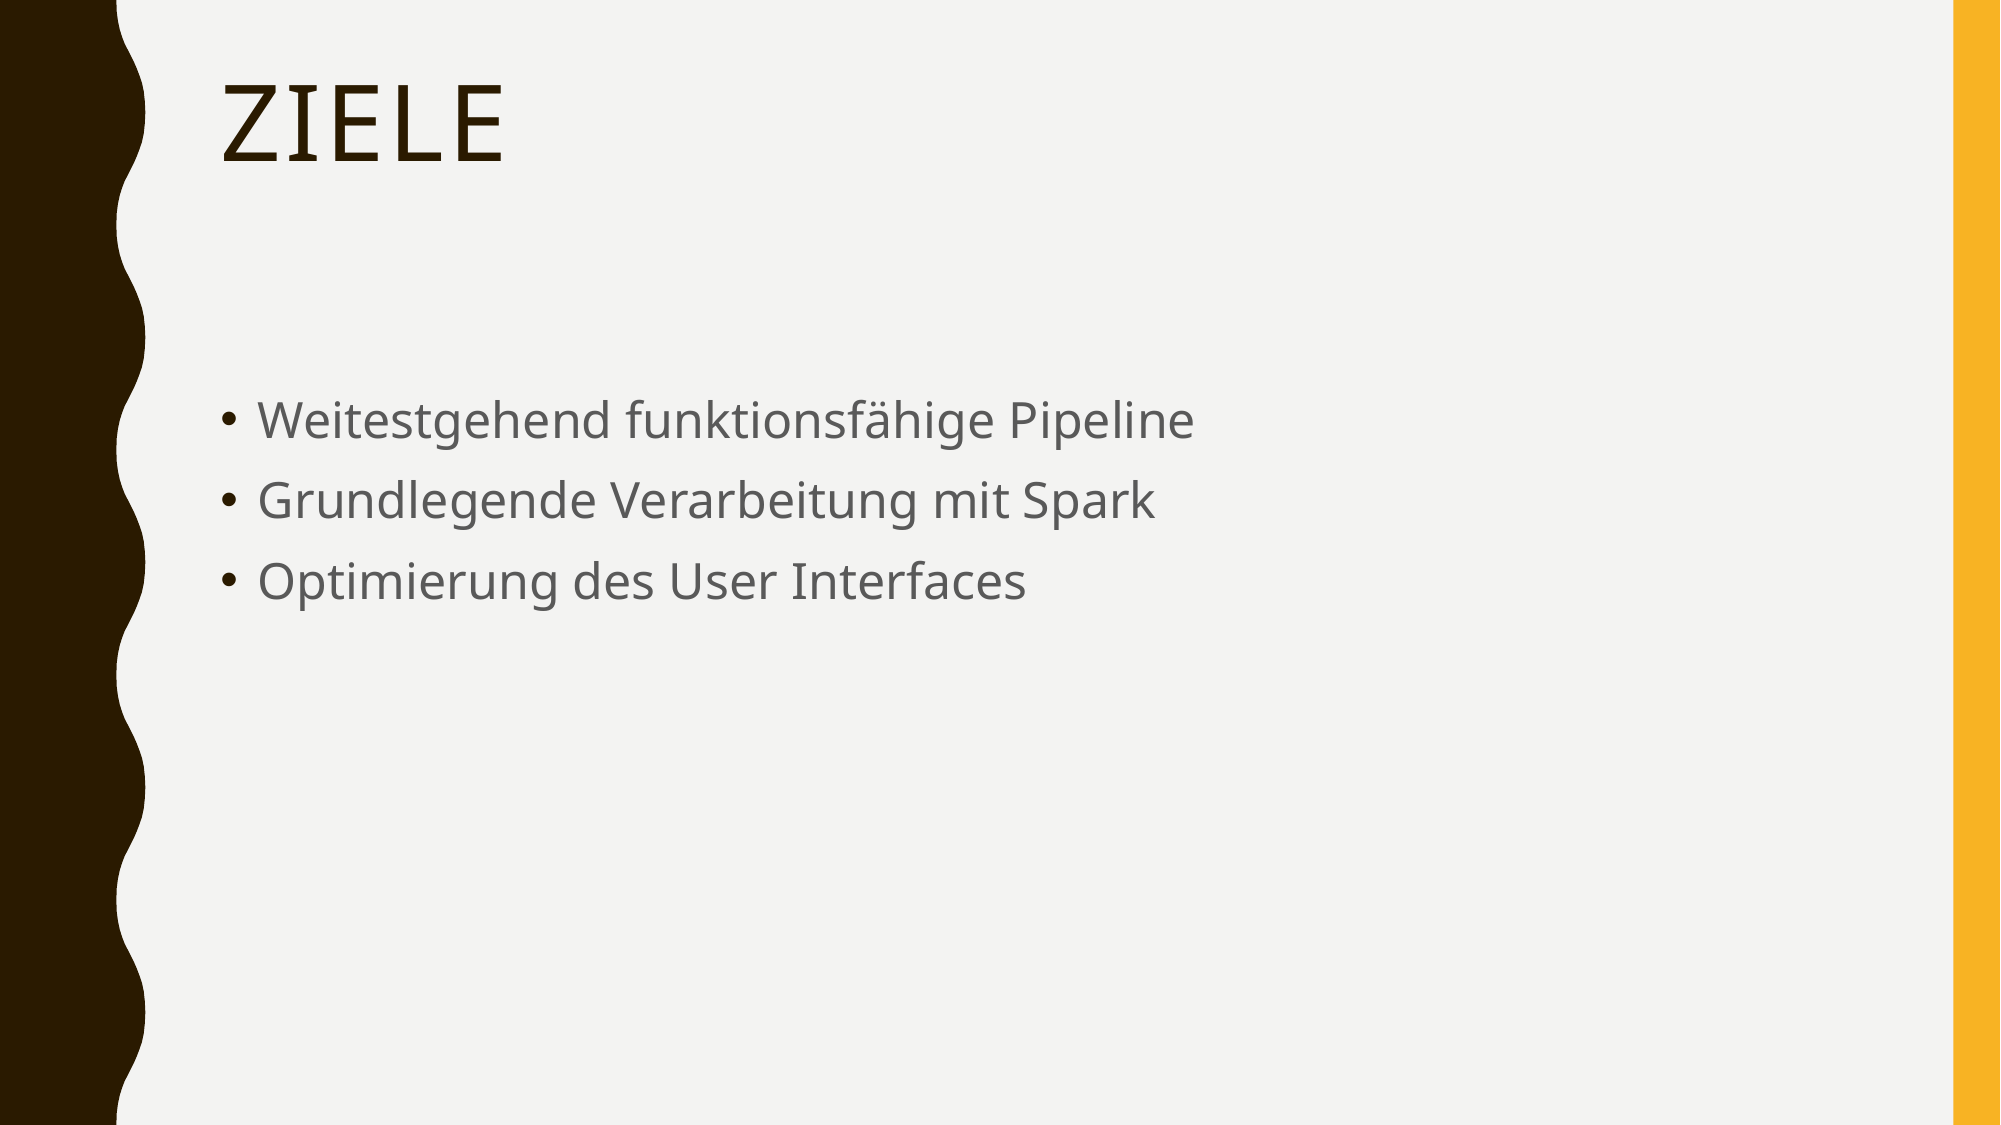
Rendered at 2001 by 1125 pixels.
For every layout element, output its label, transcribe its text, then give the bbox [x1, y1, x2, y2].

list Weitestgehend funktionsfähige Pipeline Grundlegende Verarbeitung mit Spark Optimierung des User Interfaces [205, 375, 1875, 965]
title Ziele [205, 62, 1875, 308]
